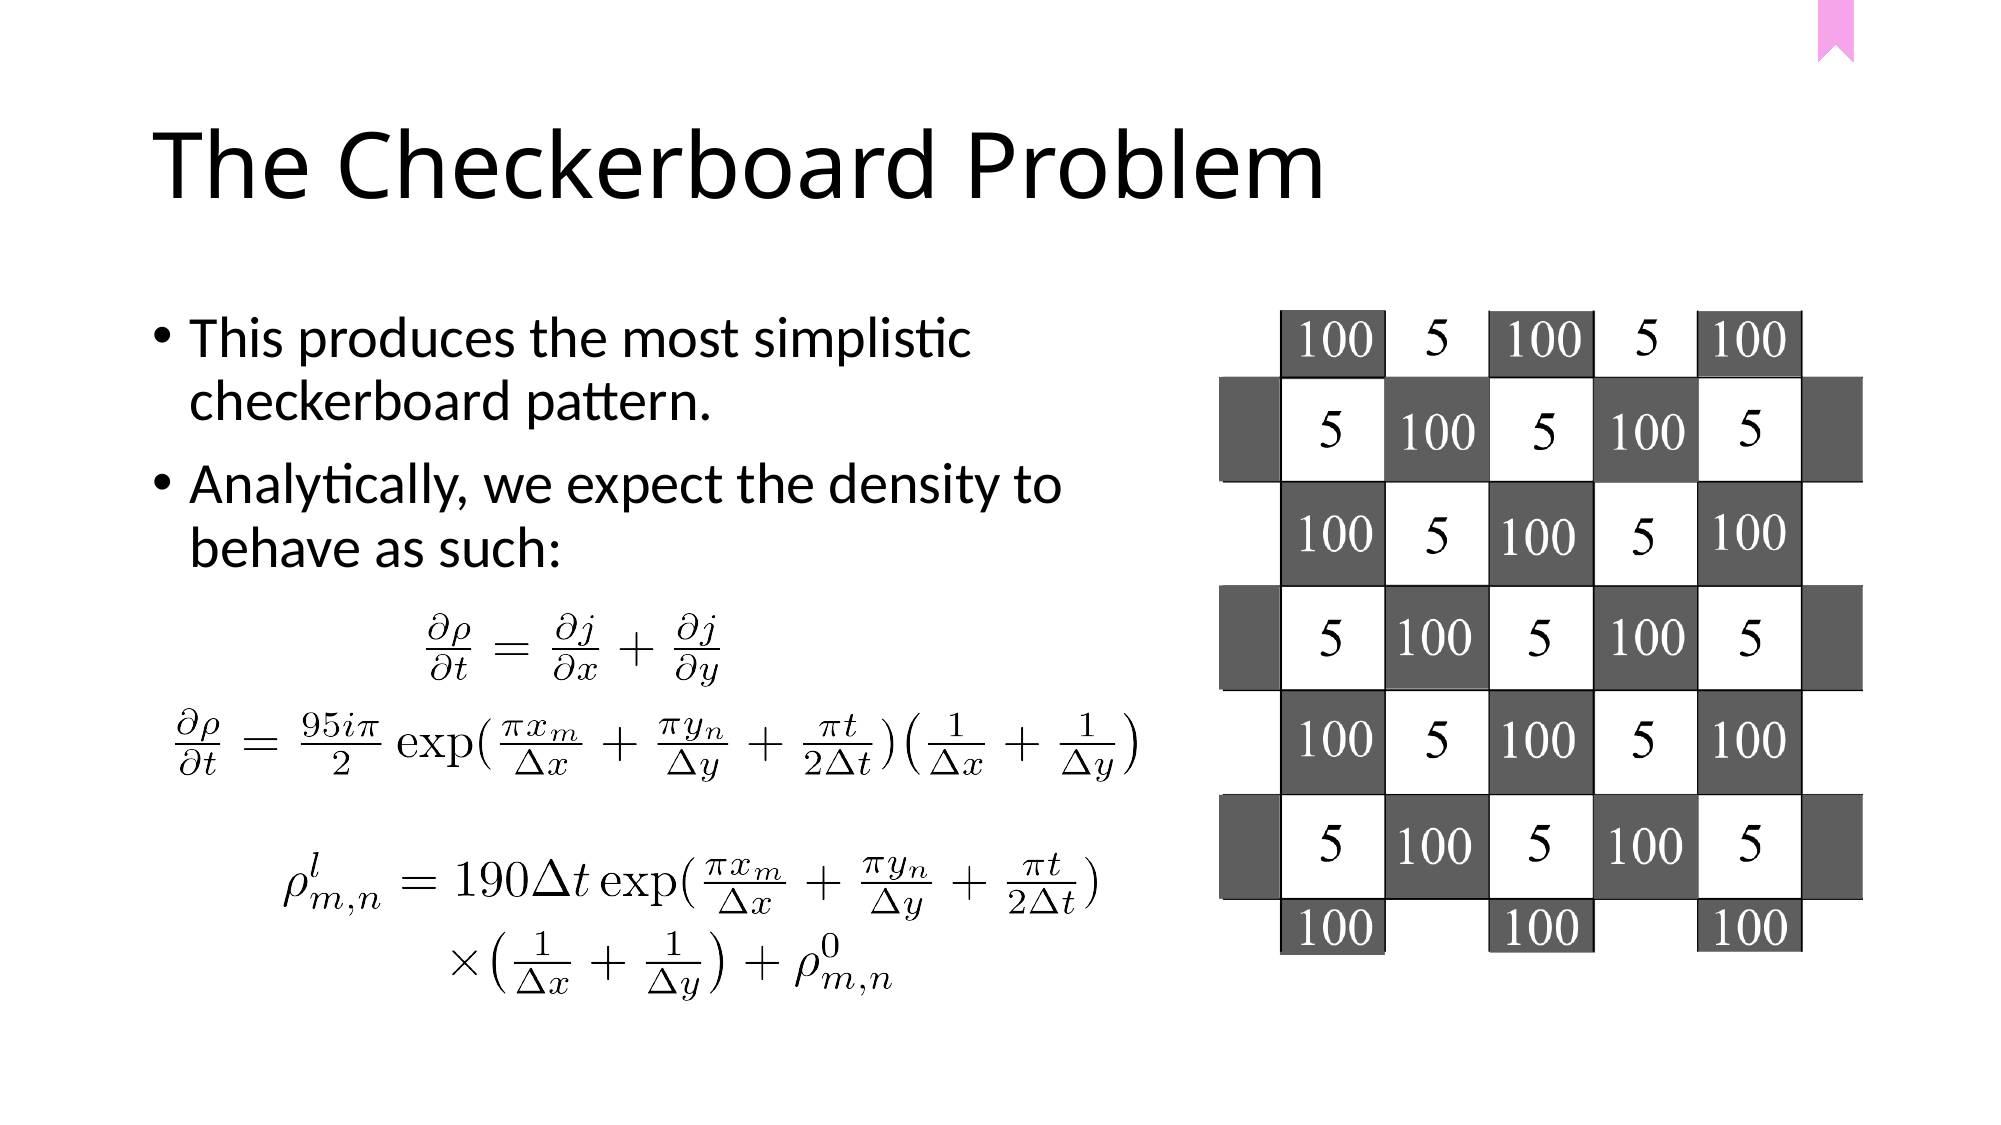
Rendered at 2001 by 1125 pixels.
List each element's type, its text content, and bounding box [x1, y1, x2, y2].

picture [1218, 310, 1863, 955]
picture [1793, 0, 1878, 69]
picture [426, 613, 720, 687]
picture [452, 931, 892, 1001]
picture [283, 852, 1097, 921]
list This produces the most simplistic checkerboard pattern. Analytically, we expect the density to behave as such: [137, 299, 1137, 1014]
title The Checkerboard Problem [137, 59, 1863, 278]
picture [175, 708, 1137, 782]
